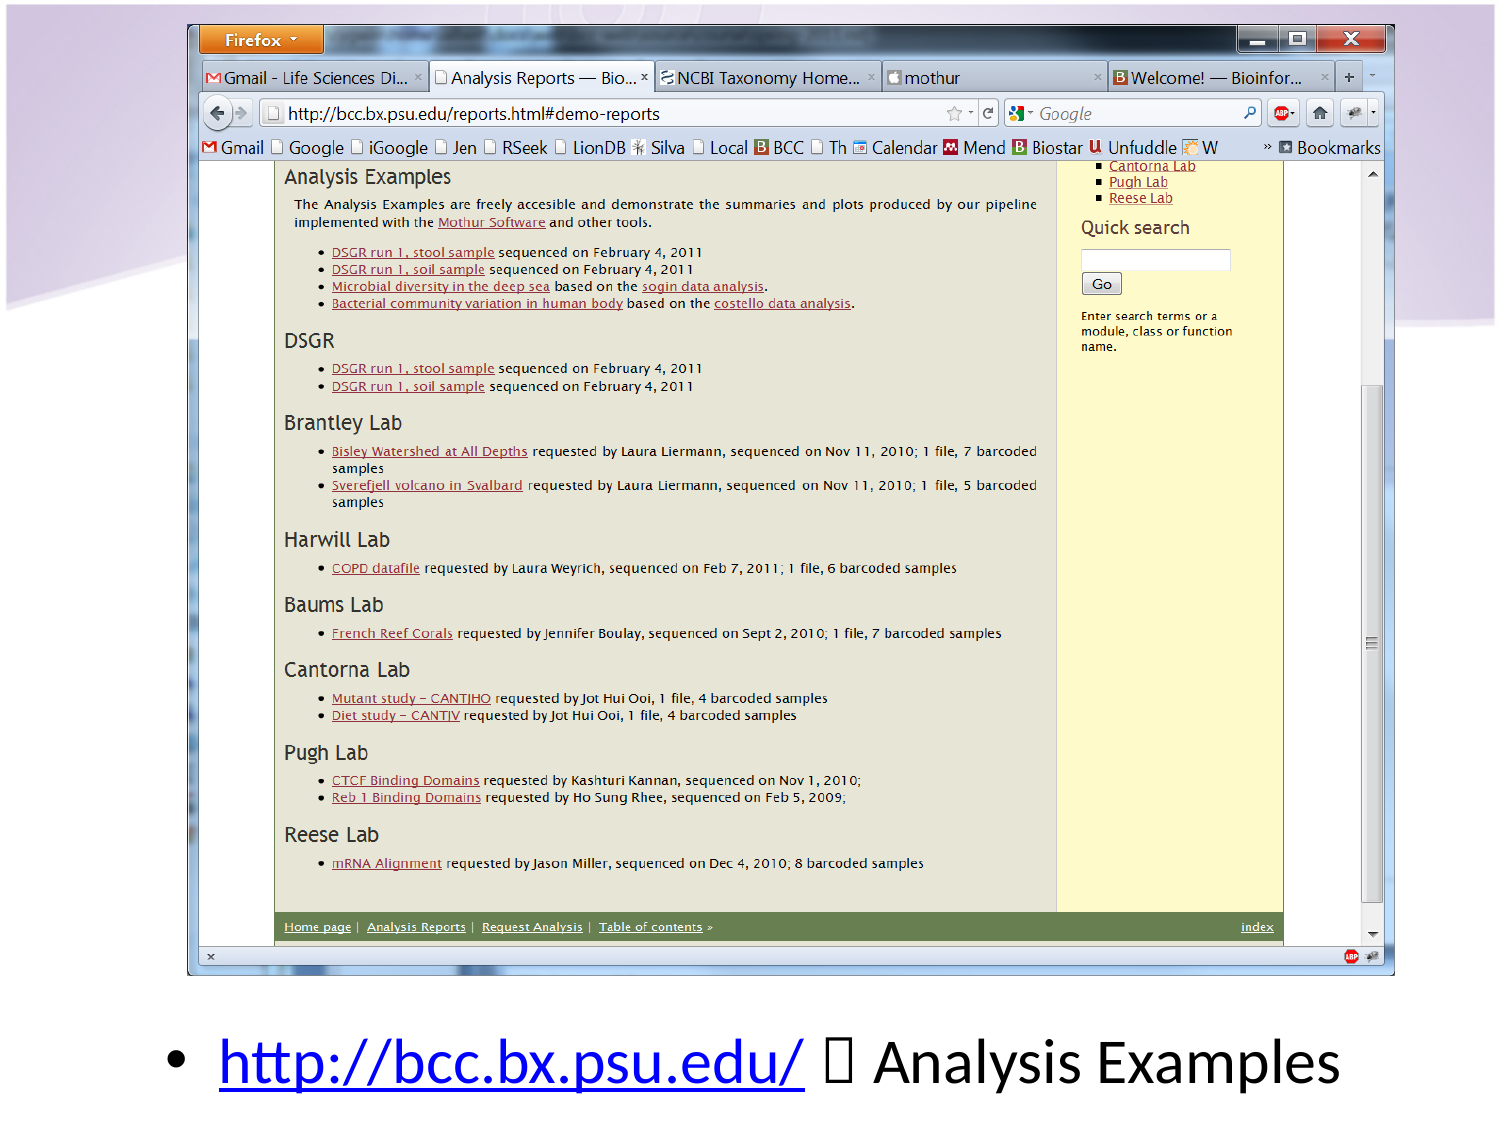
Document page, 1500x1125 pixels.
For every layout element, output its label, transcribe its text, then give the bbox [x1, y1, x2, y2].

list http://bcc.bx.psu.edu/  Analysis Examples [150, 1012, 1500, 1105]
picture [0, 0, 1500, 1125]
